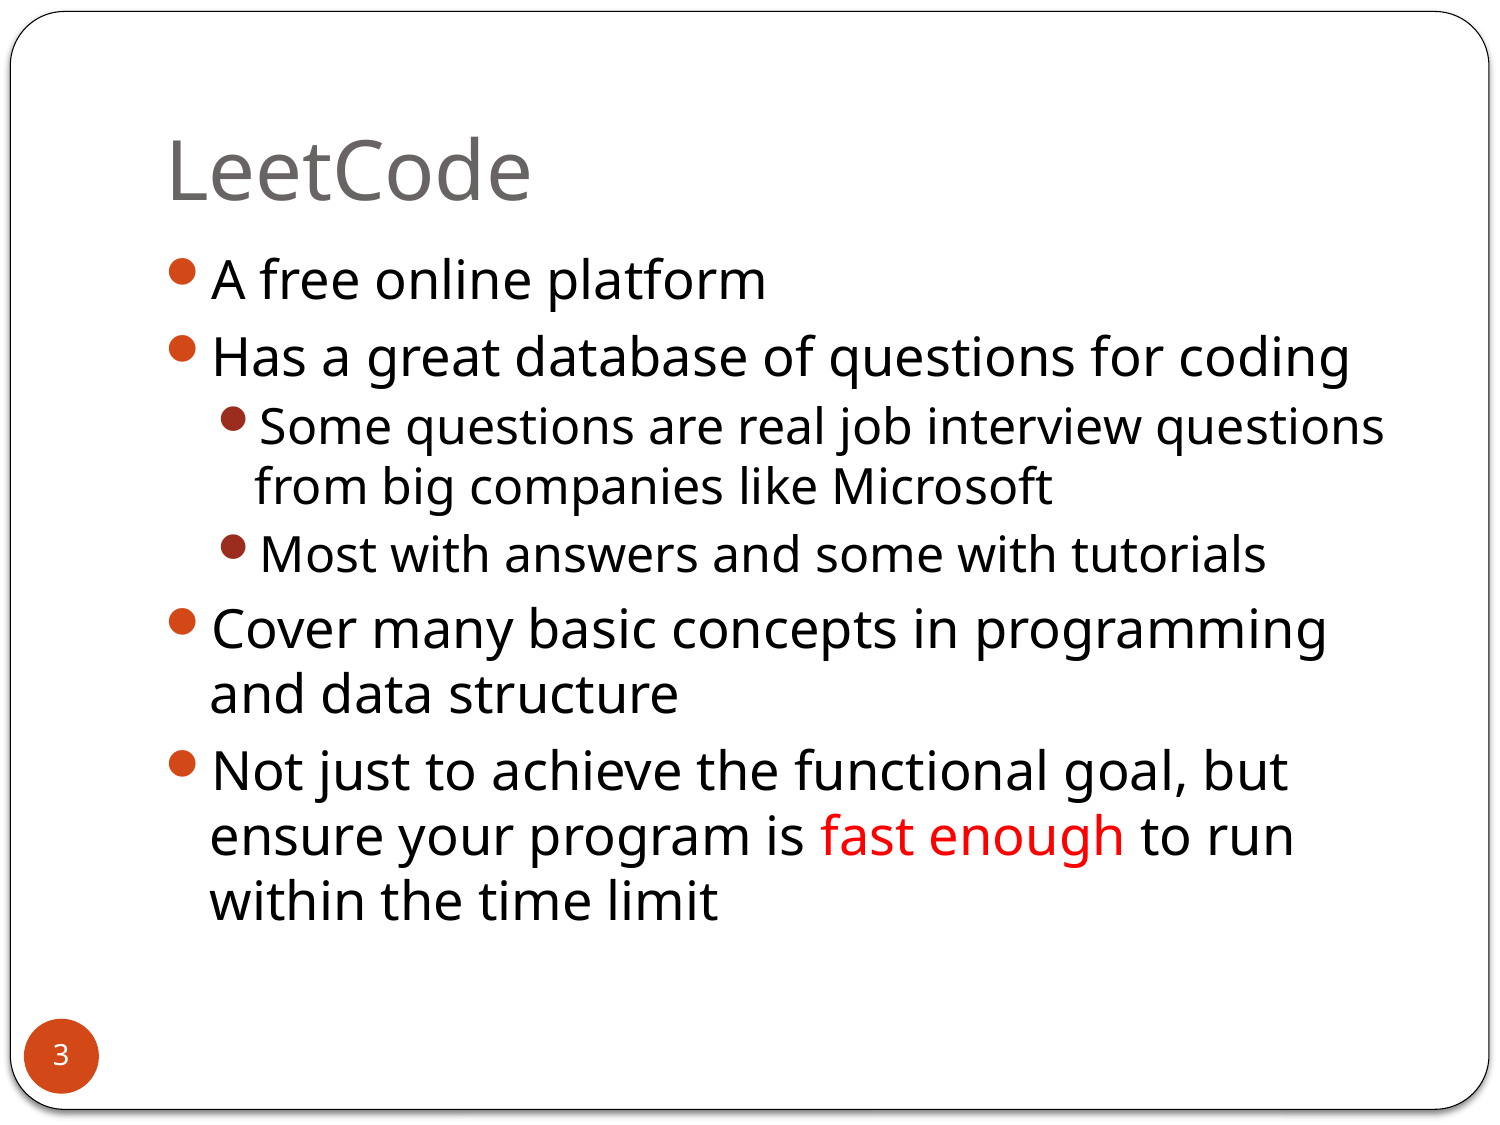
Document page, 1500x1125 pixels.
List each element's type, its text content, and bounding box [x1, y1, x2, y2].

slide_number 3 [23, 1018, 99, 1094]
title LeetCode [150, 45, 1425, 233]
list A free online platform Has a great database of questions for coding Some questions are real job interview questions from big companies like Microsoft Most with answers and some with tutorials Cover many basic concepts in programming and data structure Not just to achieve the functional goal, but ensure your program is fast enough to run within the time limit [150, 237, 1425, 988]
